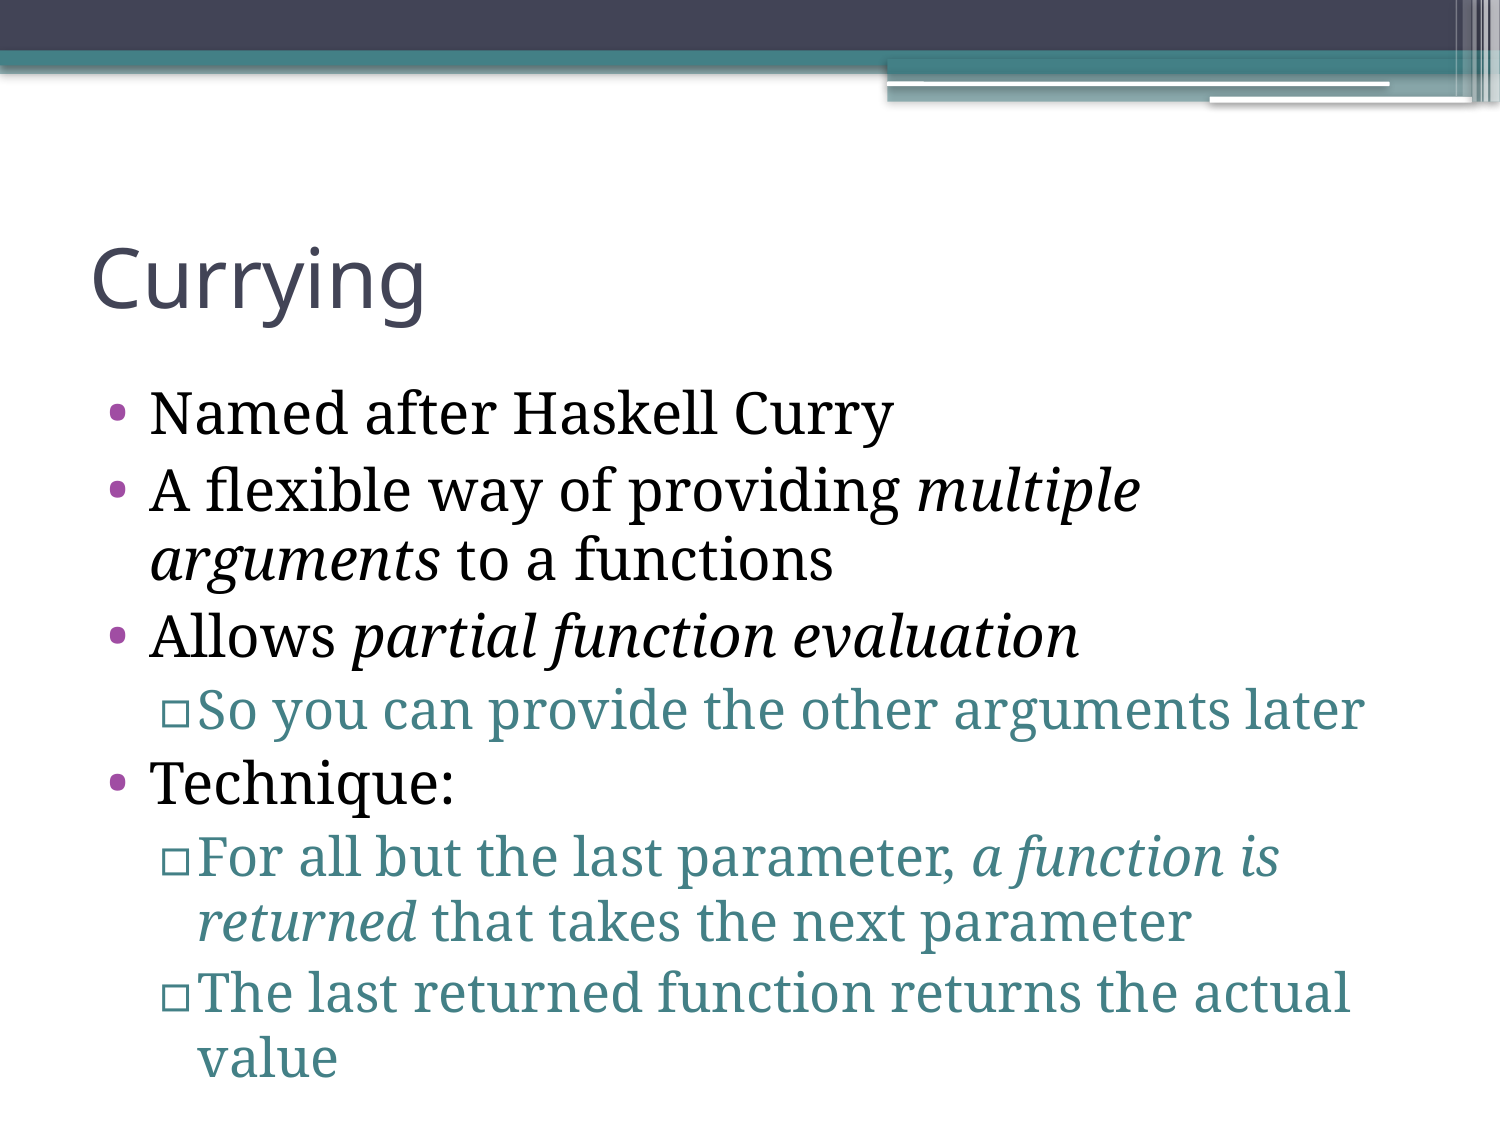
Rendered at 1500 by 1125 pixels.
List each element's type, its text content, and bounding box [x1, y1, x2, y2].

title Currying [75, 187, 1425, 363]
list Named after Haskell Curry A flexible way of providing multiple arguments to a functions Allows partial function evaluation So you can provide the other arguments later Technique: For all but the last parameter, a function is returned that takes the next parameter The last returned function returns the actual value [75, 368, 1425, 1079]
